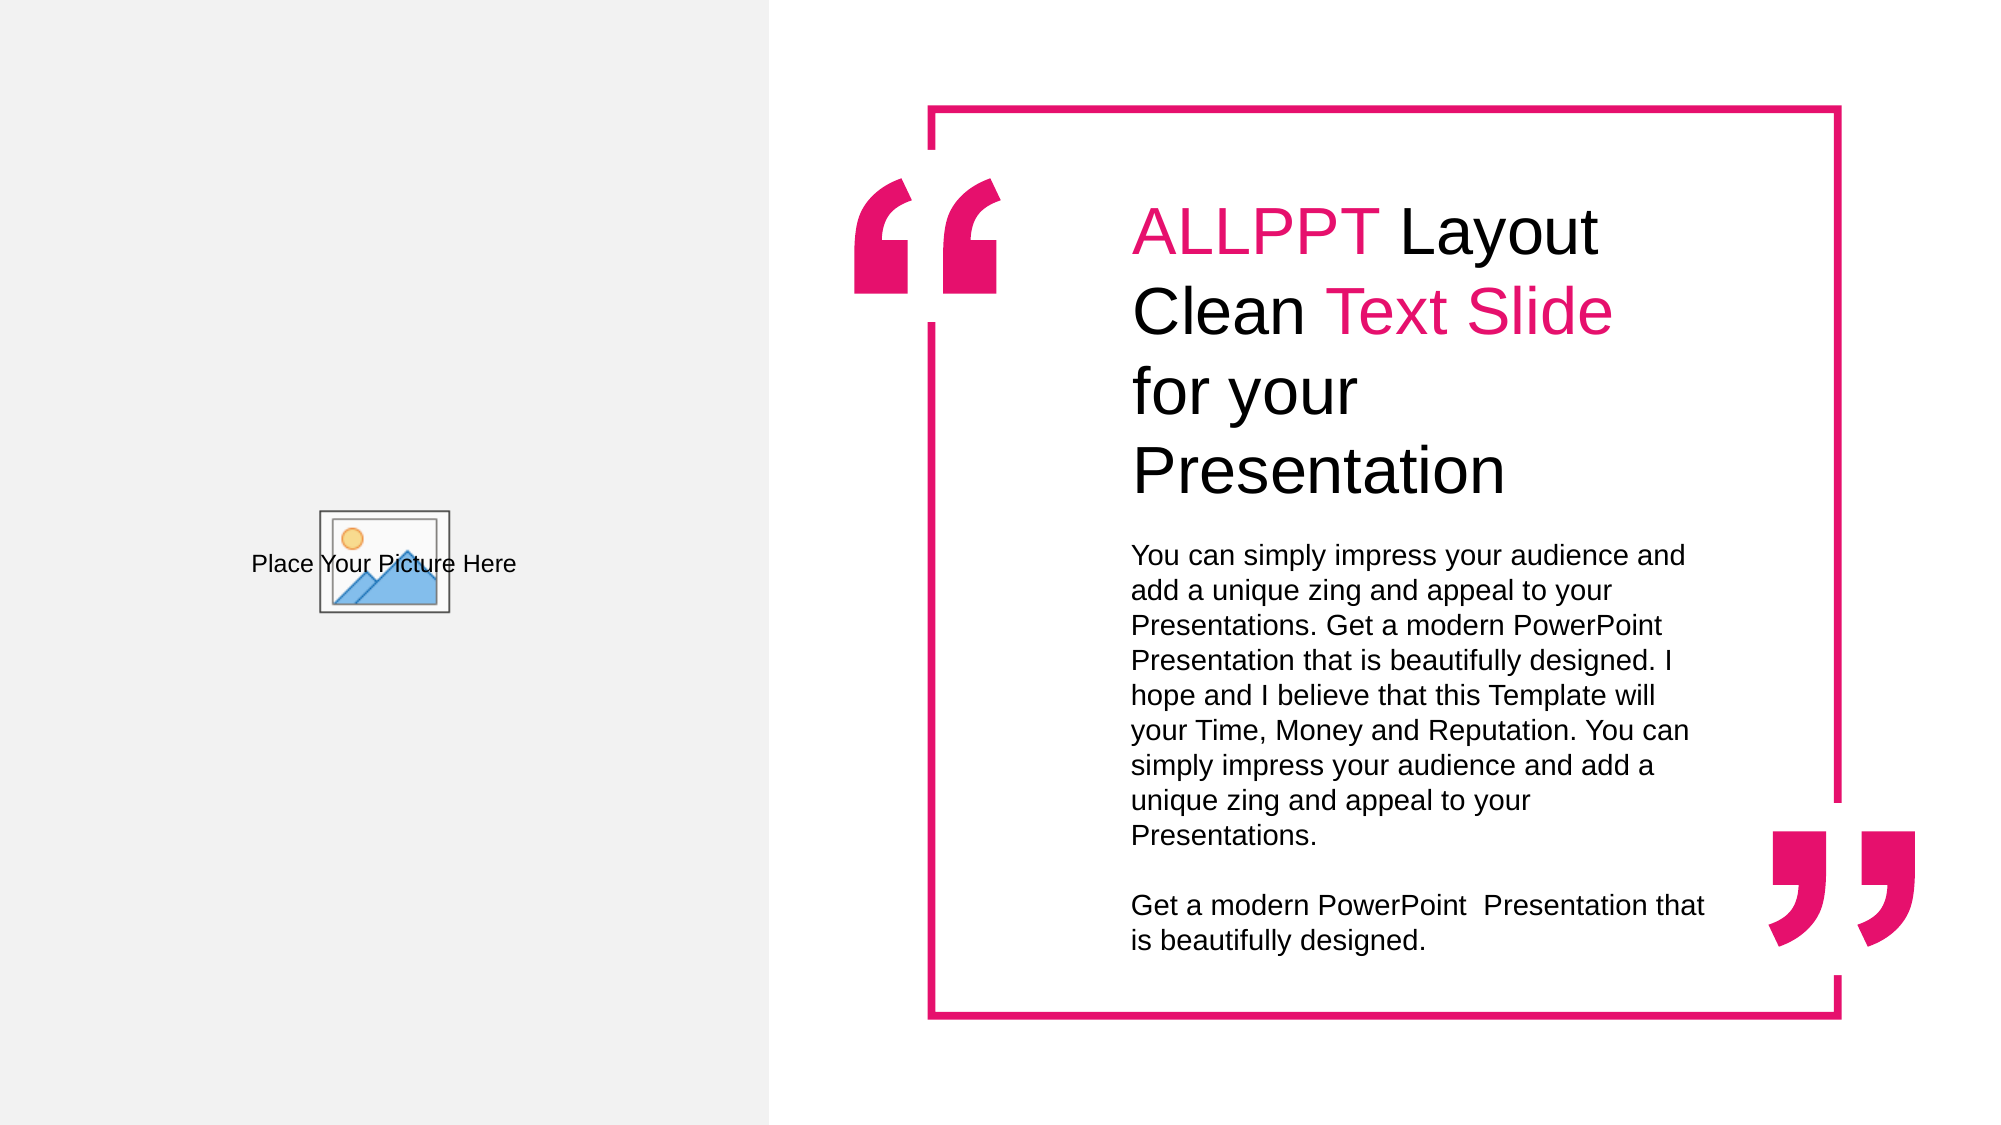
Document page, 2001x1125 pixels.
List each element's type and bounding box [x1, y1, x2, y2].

text_box [833, 105, 1936, 1020]
picture [0, 0, 770, 1125]
